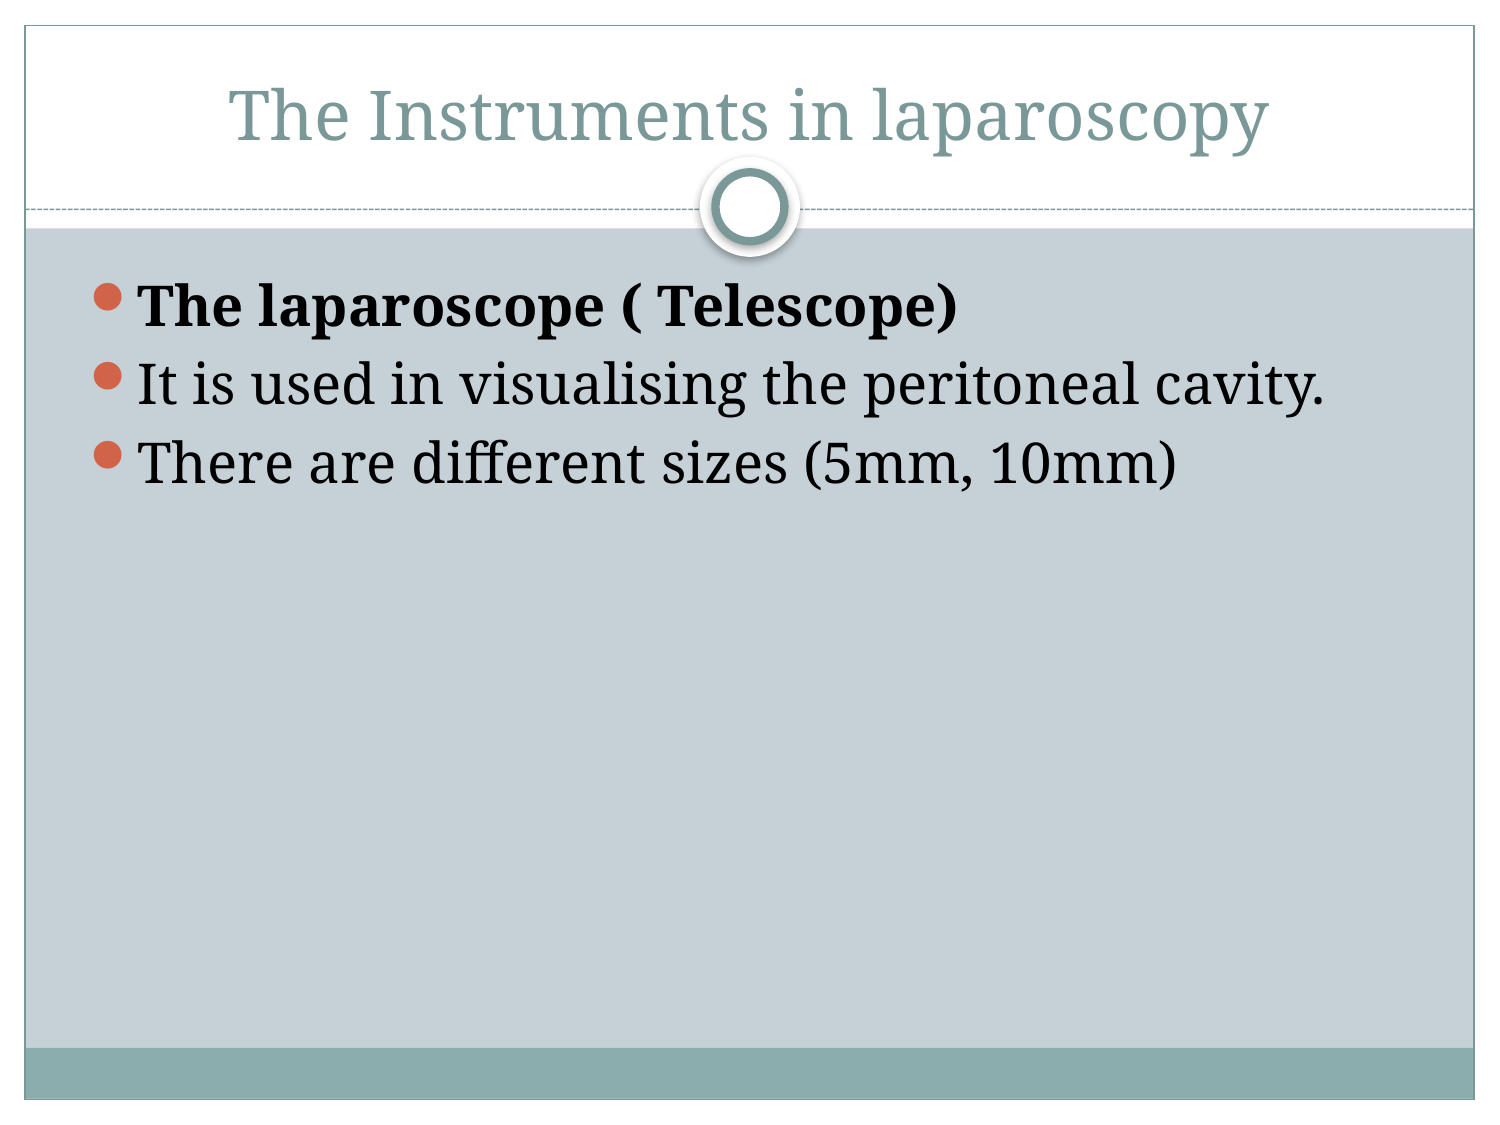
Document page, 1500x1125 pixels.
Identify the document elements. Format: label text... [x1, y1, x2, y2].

title The Instruments in laparoscopy [49, 37, 1450, 162]
list The laparoscope ( Telescope) It is used in visualising the peritoneal cavity. There are different sizes (5mm, 10mm) [75, 262, 1425, 1125]
